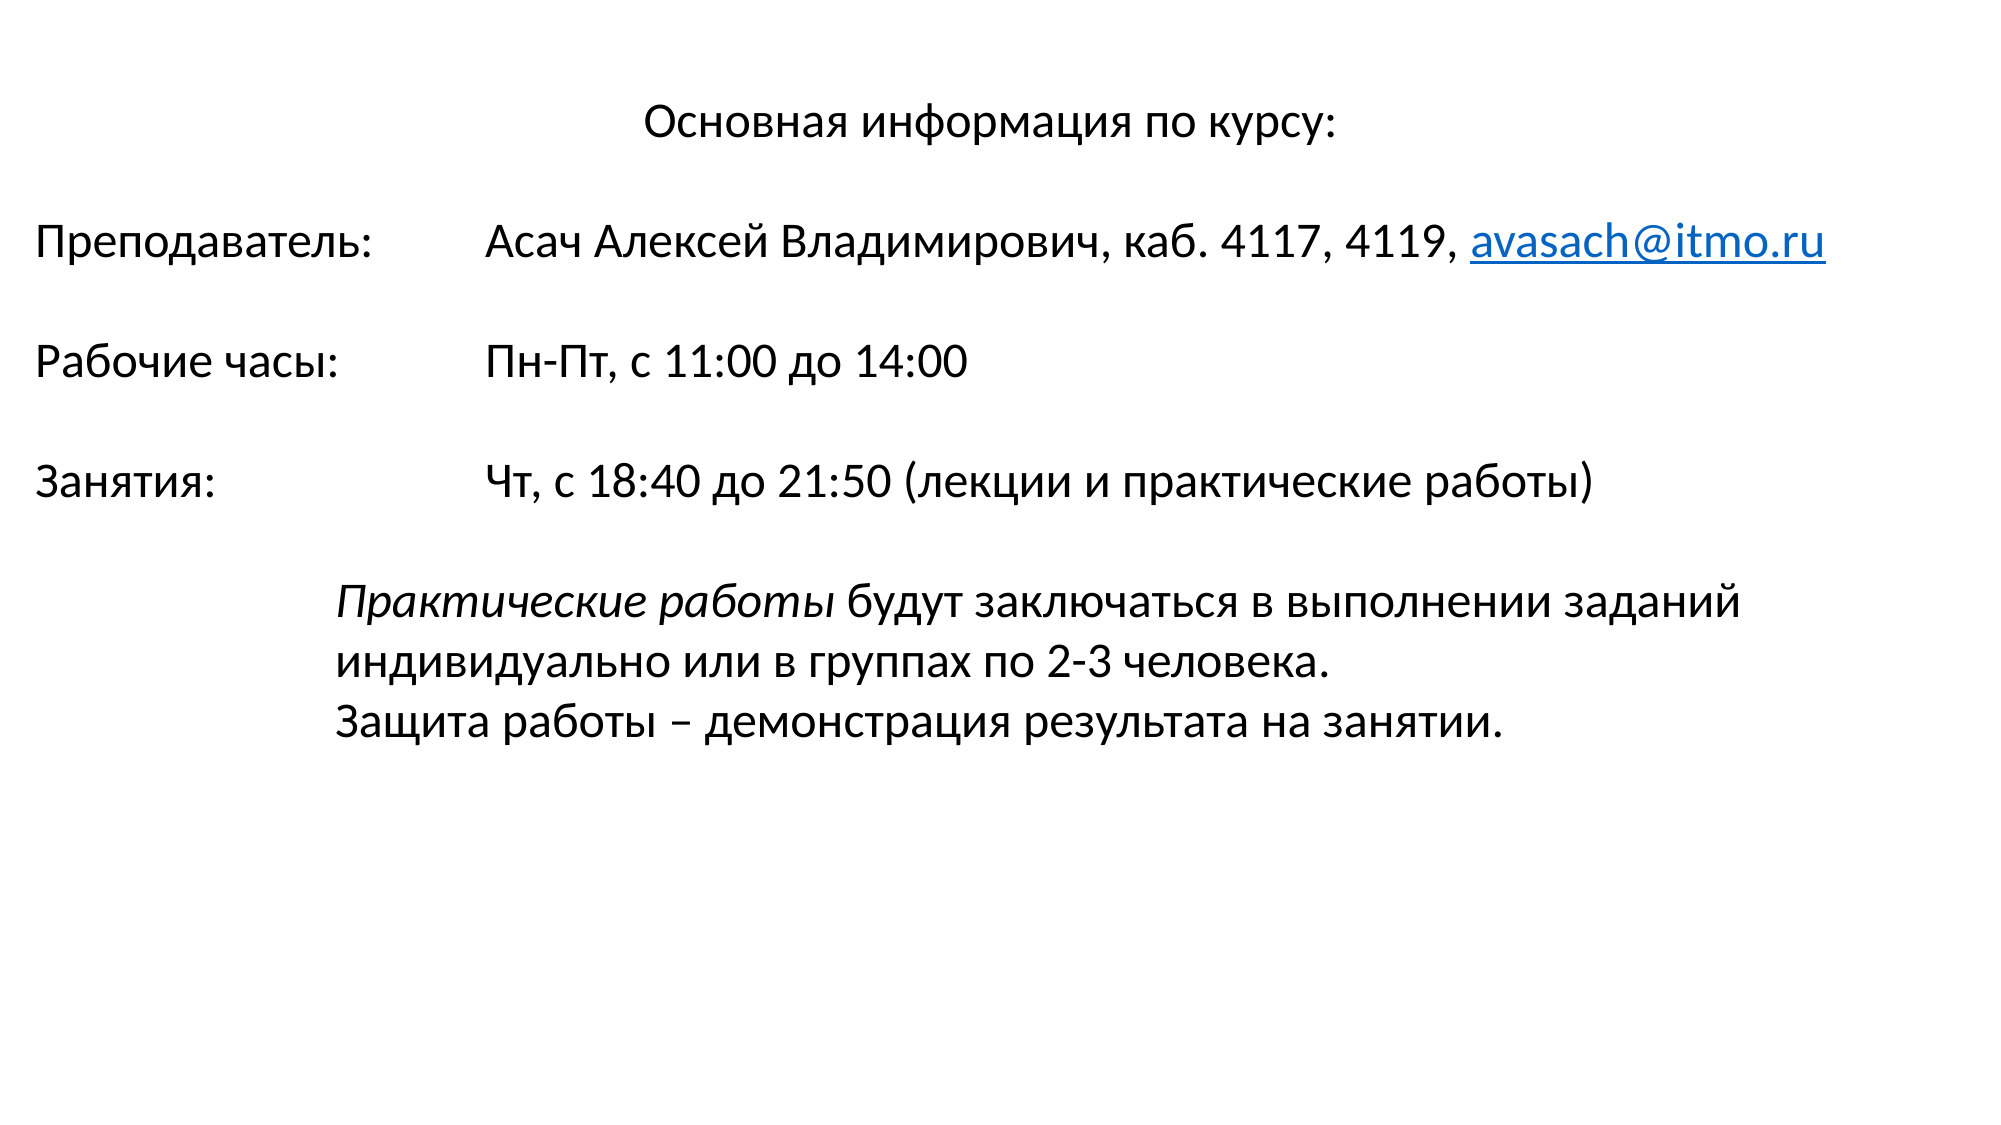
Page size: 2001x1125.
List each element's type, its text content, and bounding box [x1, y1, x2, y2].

text_box Основная информация по курсу: Преподаватель: Асач Алексей Владимирович, каб. 4117, 4119, avasach@itmo.ru Рабочие часы: Пн-Пт, с 11:00 до 14:00 Занятия: Чт, с 18:40 до 21:50 (лекции и практические работы) Практические работы будут заключаться в выполнении заданий индивидуально или в группах по 2-3 человека. Защита работы – демонстрация результата на занятии. [20, 79, 1962, 875]
